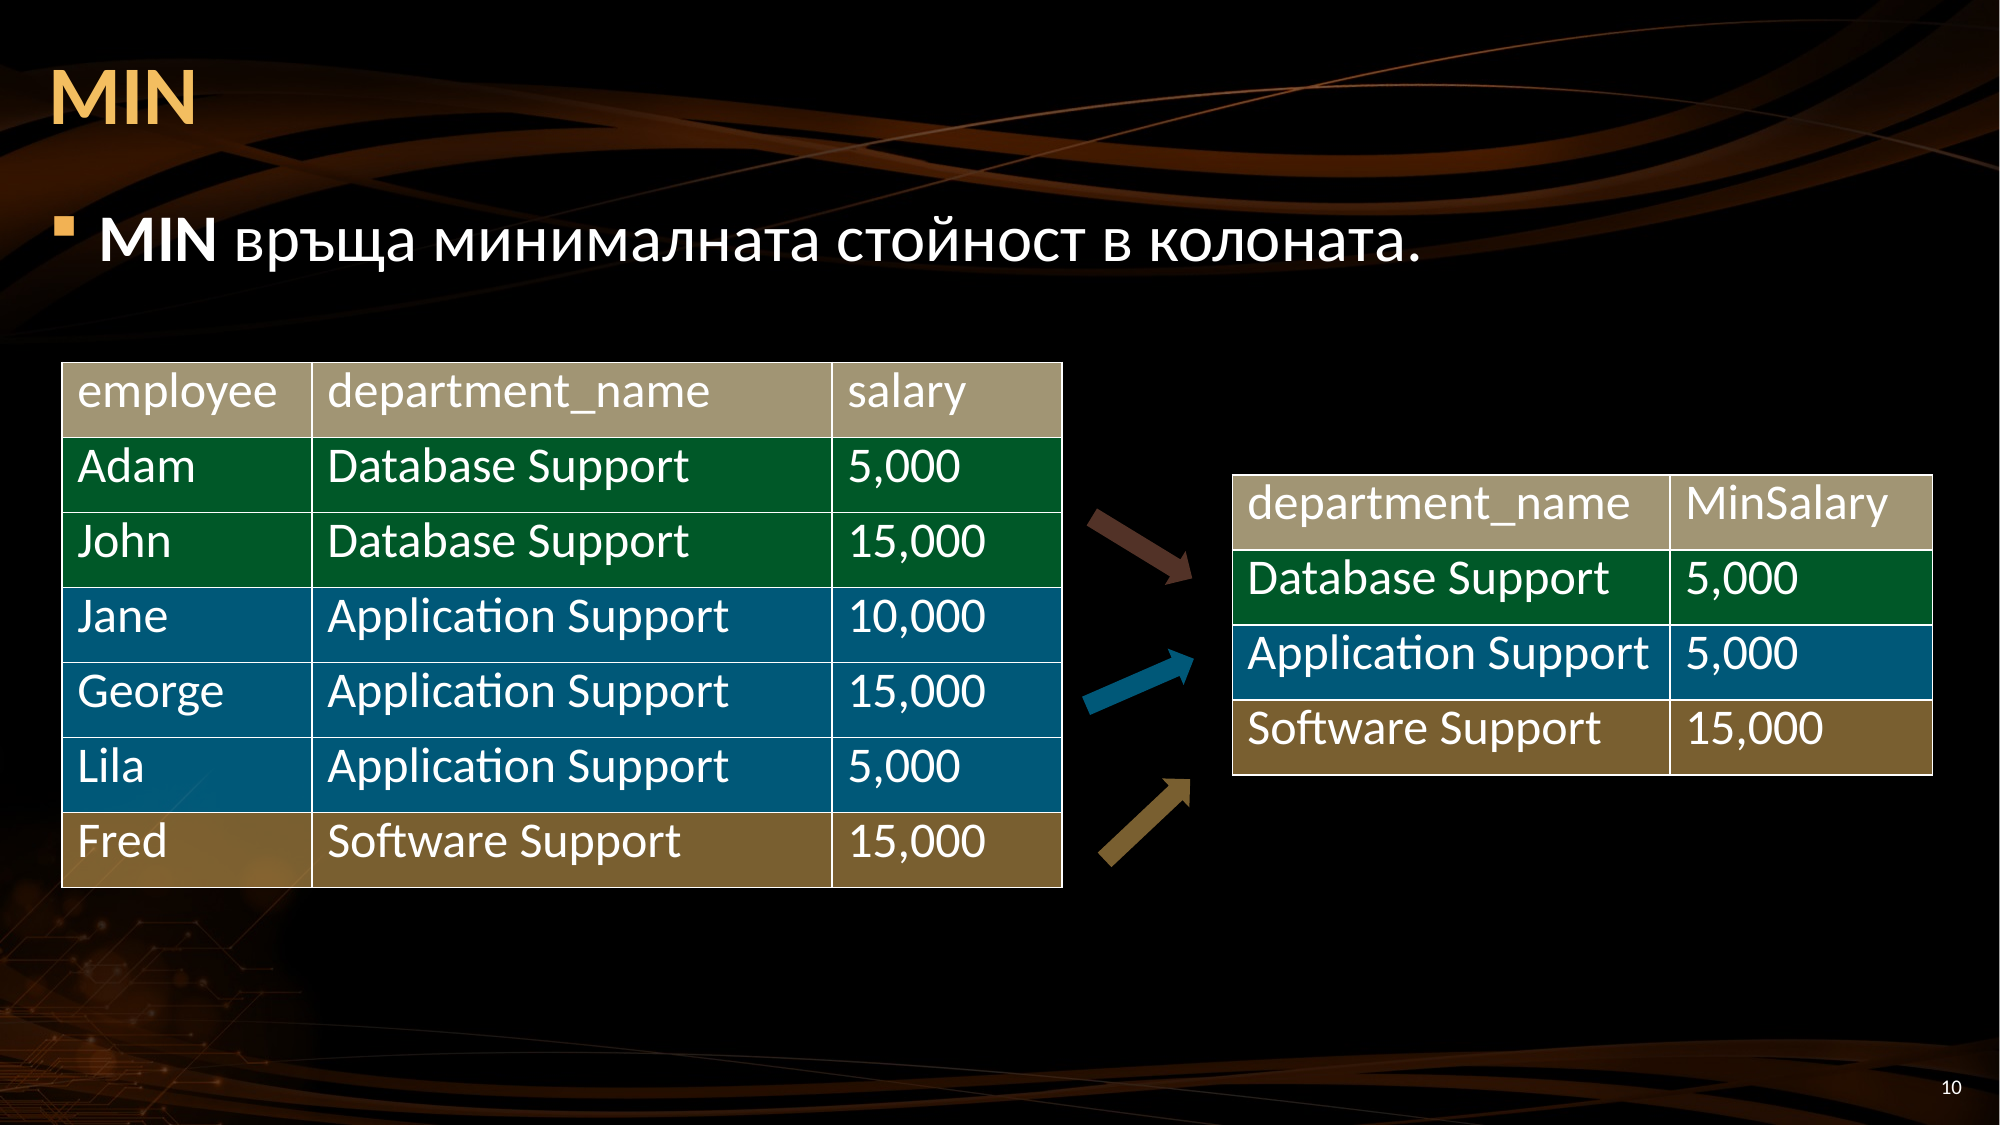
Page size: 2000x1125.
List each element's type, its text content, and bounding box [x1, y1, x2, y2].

picture [0, 0, 2000, 1125]
slide_number 10 [1897, 1070, 1968, 1103]
list MIN връща минималната стойност в колоната. [31, 188, 1968, 1103]
title MIN [30, 6, 1968, 189]
